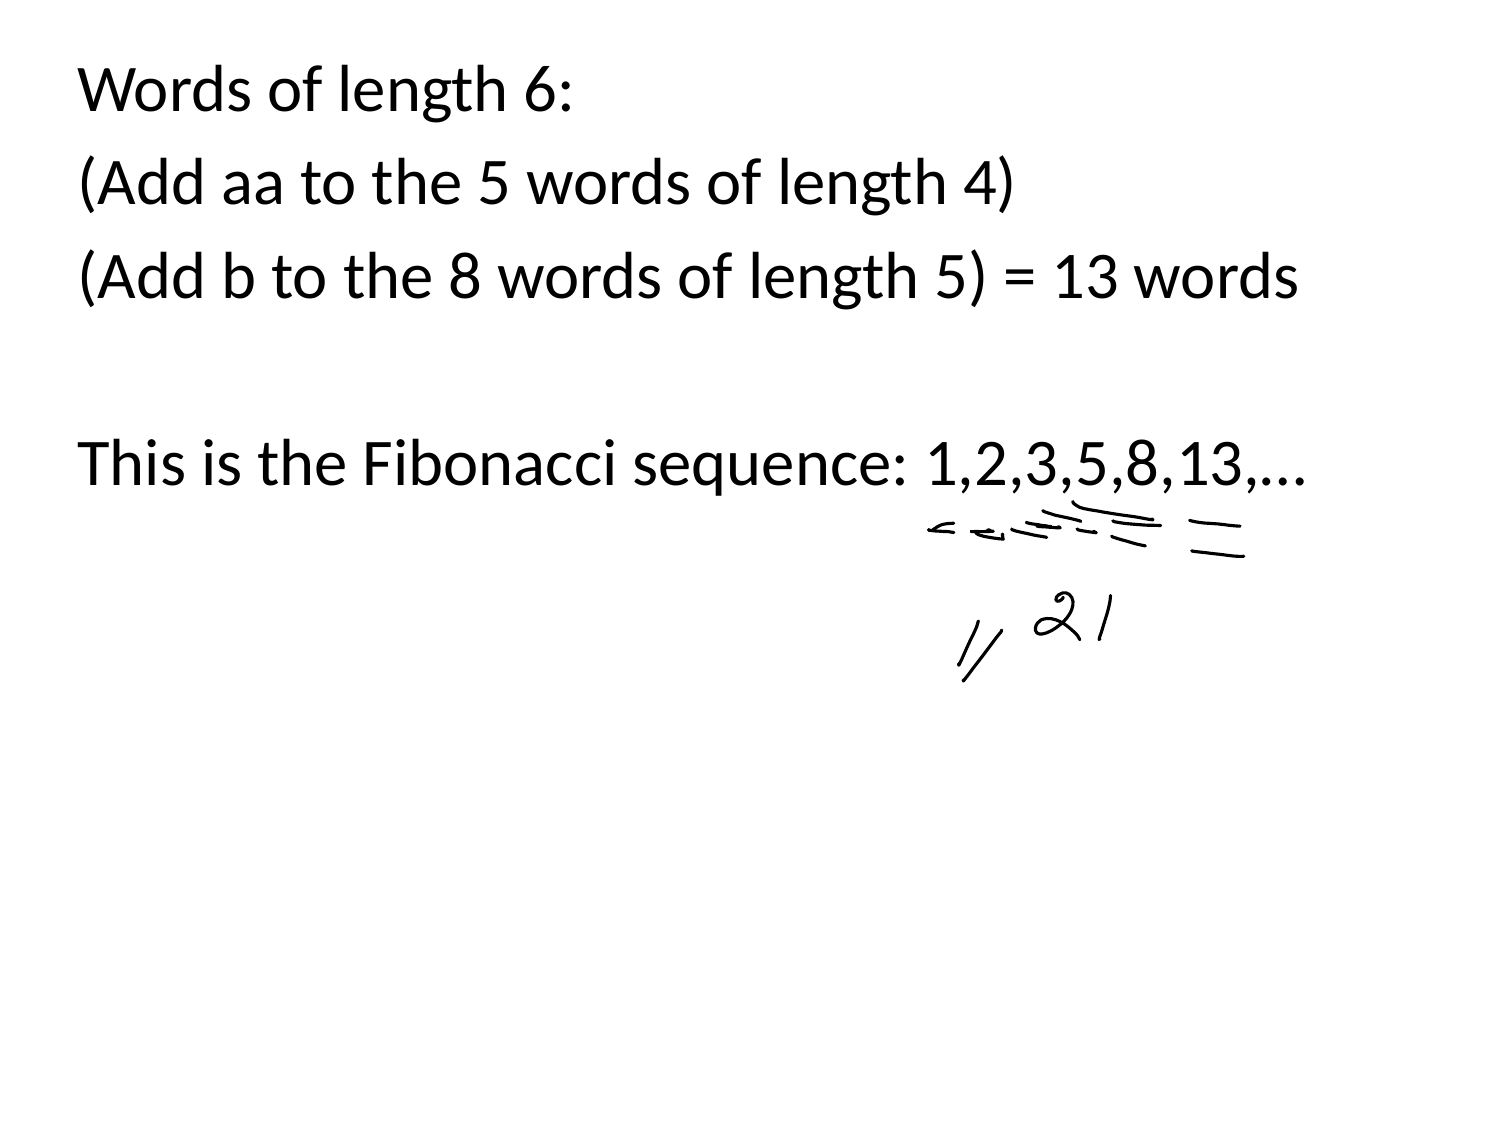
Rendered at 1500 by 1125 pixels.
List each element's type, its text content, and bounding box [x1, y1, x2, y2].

list Words of length 6: (Add aa to the 5 words of length 4) (Add b to the 8 words of length 5) = 13 words This is the Fibonacci sequence: 1,2,3,5,8,13,… [62, 37, 1413, 780]
